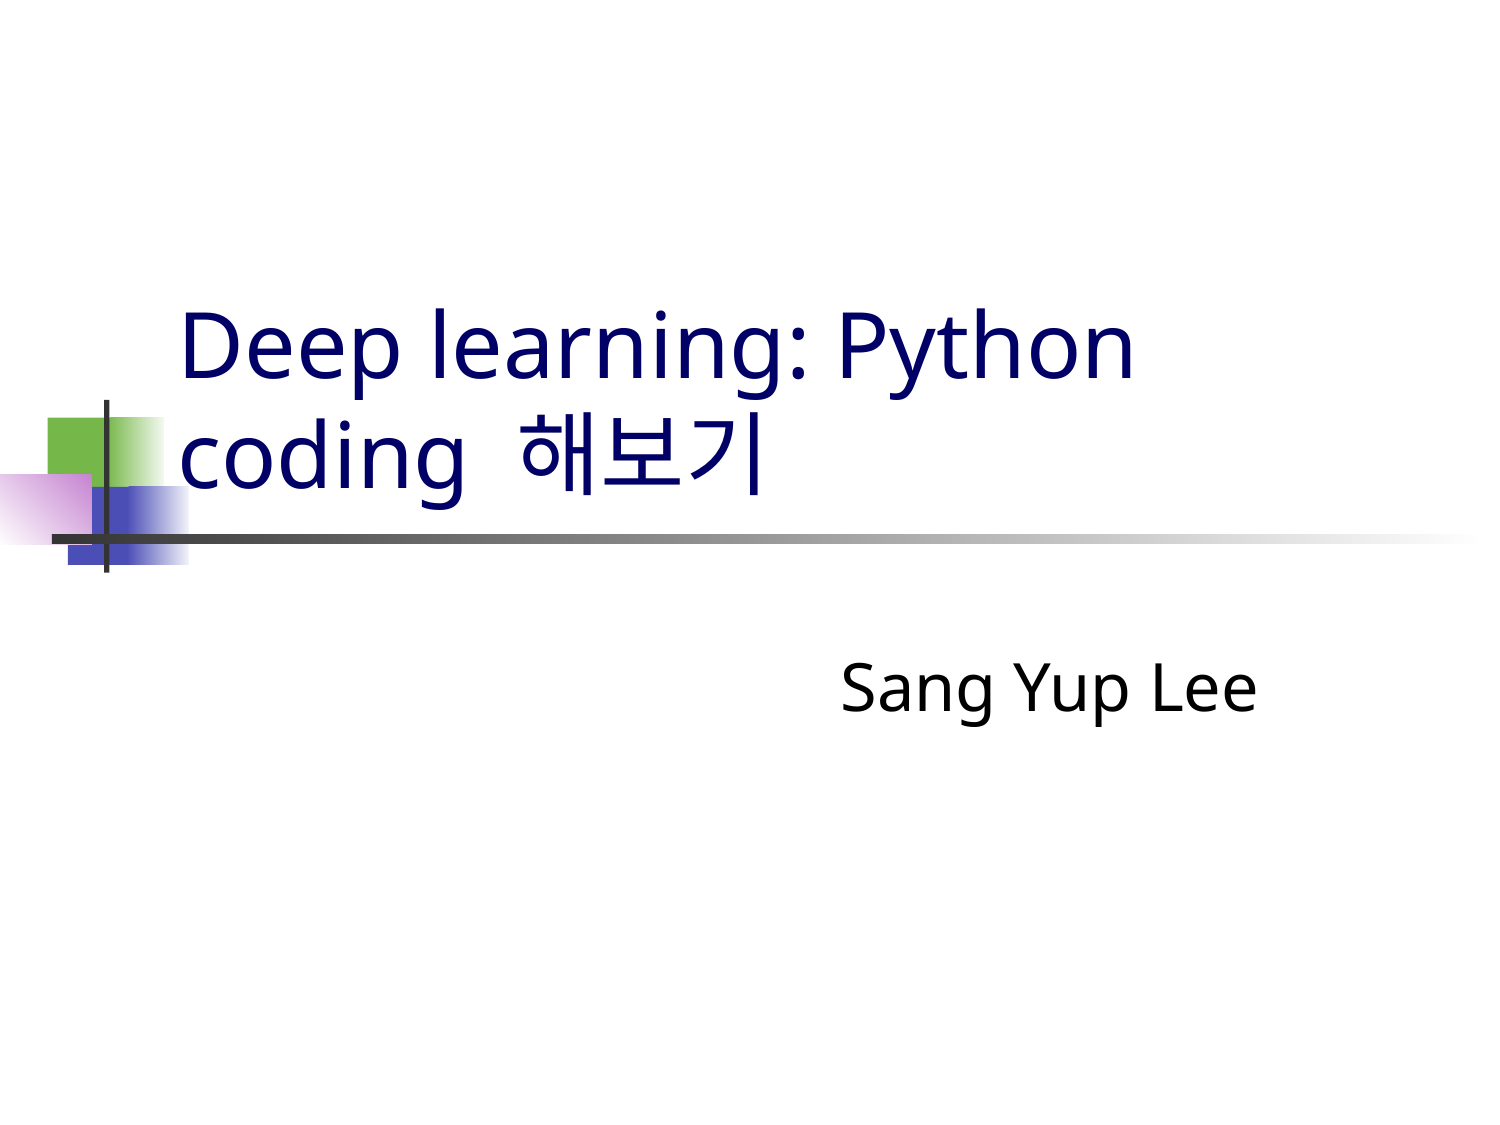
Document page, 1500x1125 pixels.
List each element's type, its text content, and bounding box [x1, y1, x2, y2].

subtitle Sang Yup Lee [162, 637, 1275, 925]
title Deep learning: Python coding 해보기 [162, 275, 1438, 515]
